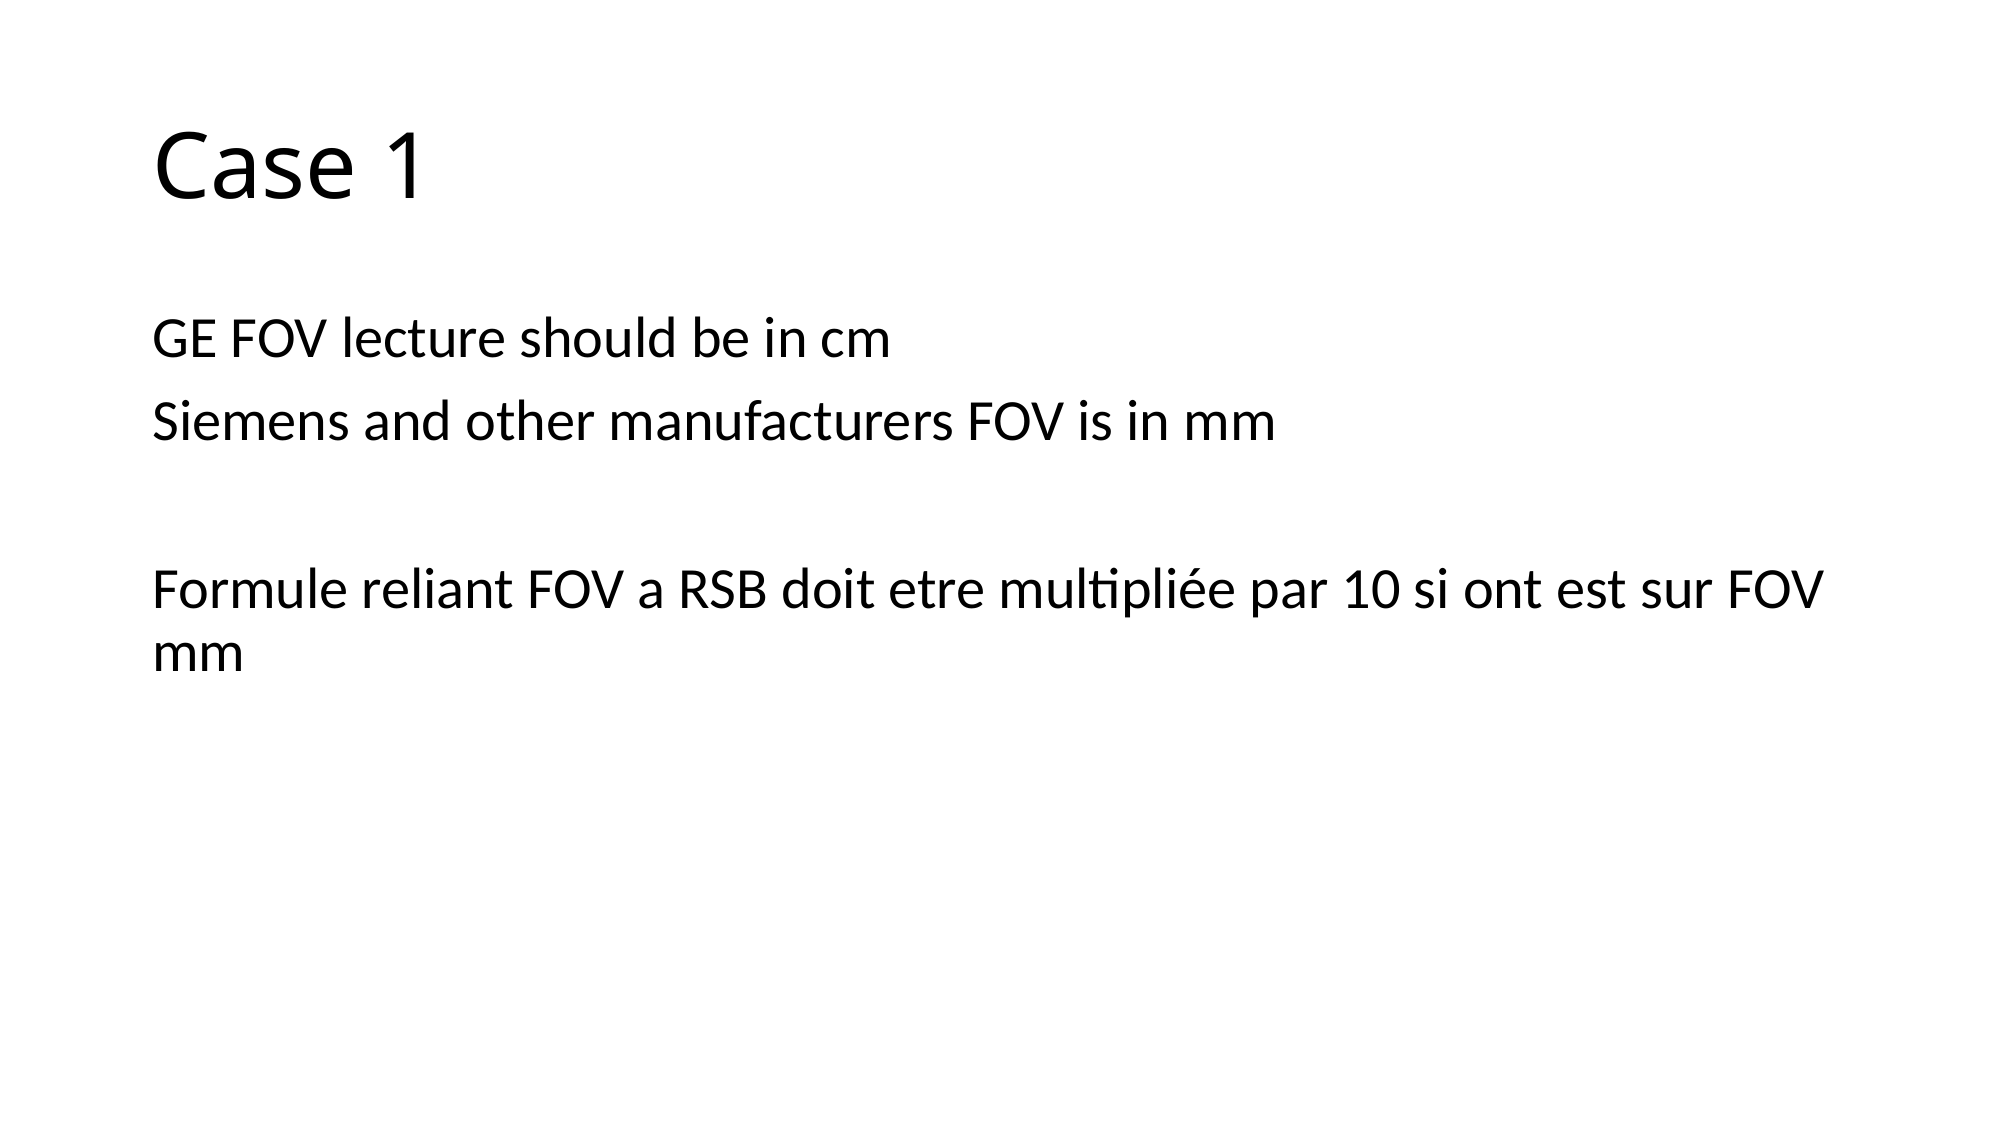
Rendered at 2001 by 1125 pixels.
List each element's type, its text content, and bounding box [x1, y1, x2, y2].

title Case 1 [137, 59, 1863, 278]
list GE FOV lecture should be in cm Siemens and other manufacturers FOV is in mm Formule reliant FOV a RSB doit etre multipliée par 10 si ont est sur FOV mm [137, 299, 1863, 1014]
